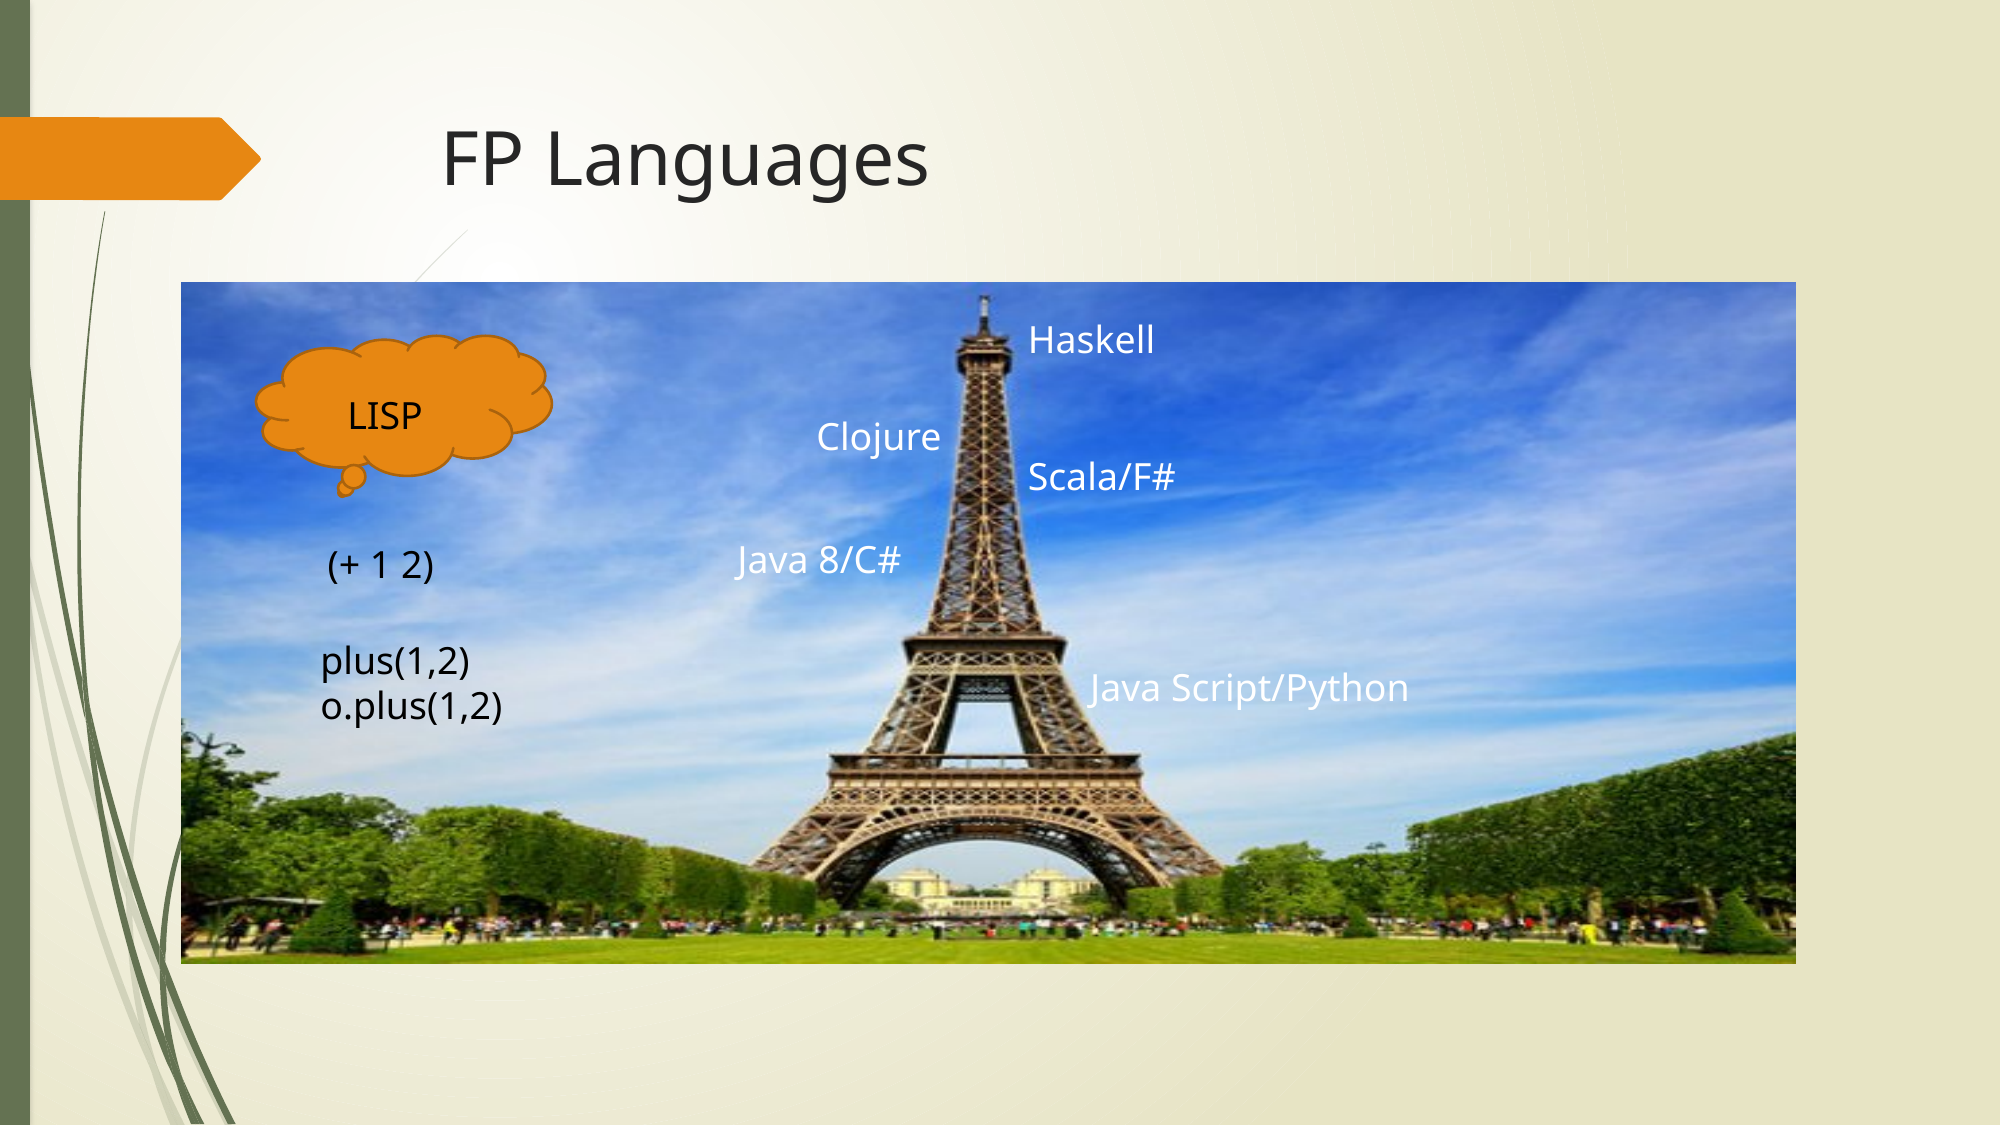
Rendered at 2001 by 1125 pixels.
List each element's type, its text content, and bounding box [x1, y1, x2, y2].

title FP Languages [425, 102, 1888, 313]
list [180, 282, 1797, 964]
